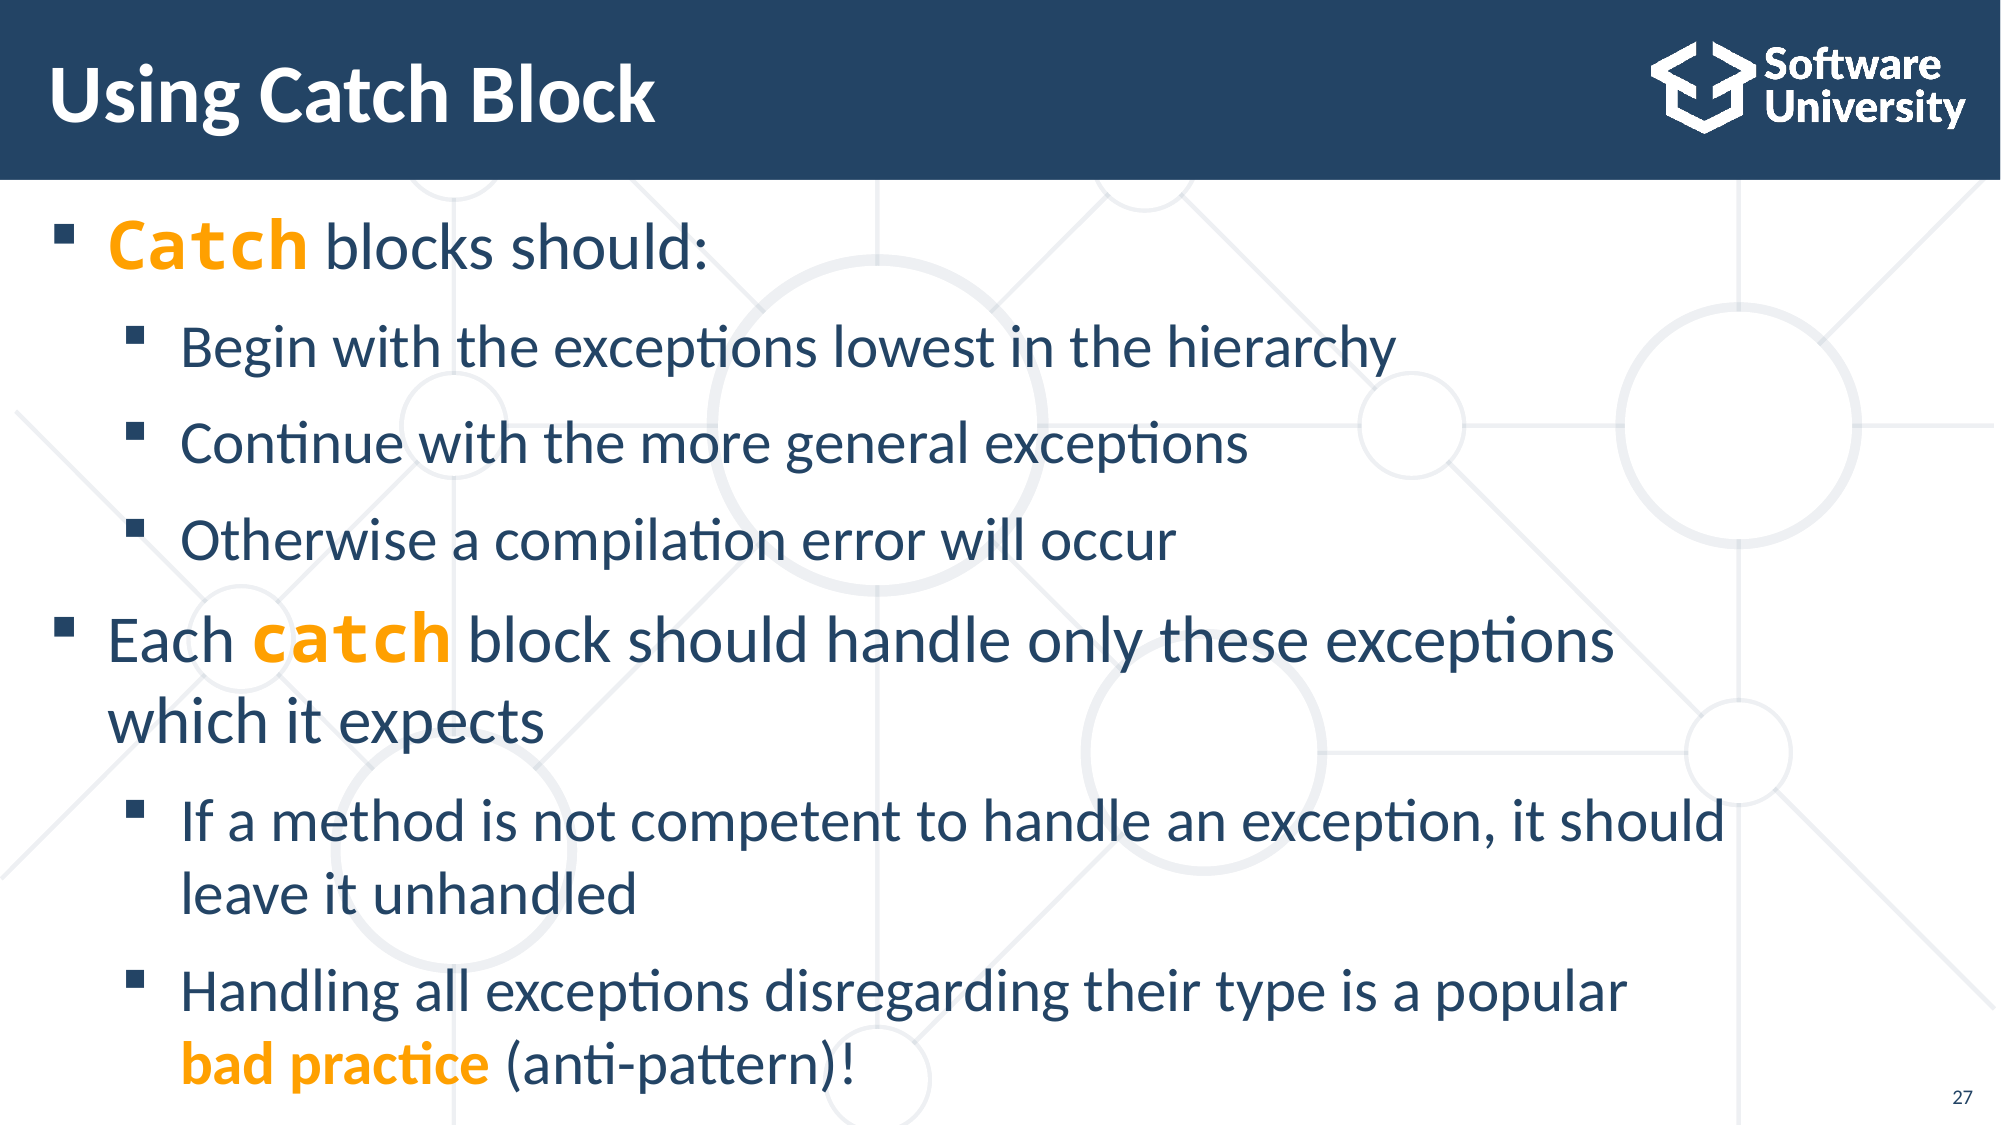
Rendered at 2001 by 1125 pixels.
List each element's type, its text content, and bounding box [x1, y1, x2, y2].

title Using Catch Block [31, 16, 1625, 162]
list Catch blocks should: Begin with the exceptions lowest in the hierarchy Continue with the more general exceptions Otherwise a compilation error will occur Each catch block should handle only these exceptions which it expects If a method is not competent to handle an exception, it should leave it unhandled Handling all exceptions disregarding their type is a popular bad practice (anti-pattern)! [31, 196, 1970, 1104]
picture [1651, 41, 1966, 134]
slide_number 27 [1927, 1067, 1989, 1117]
